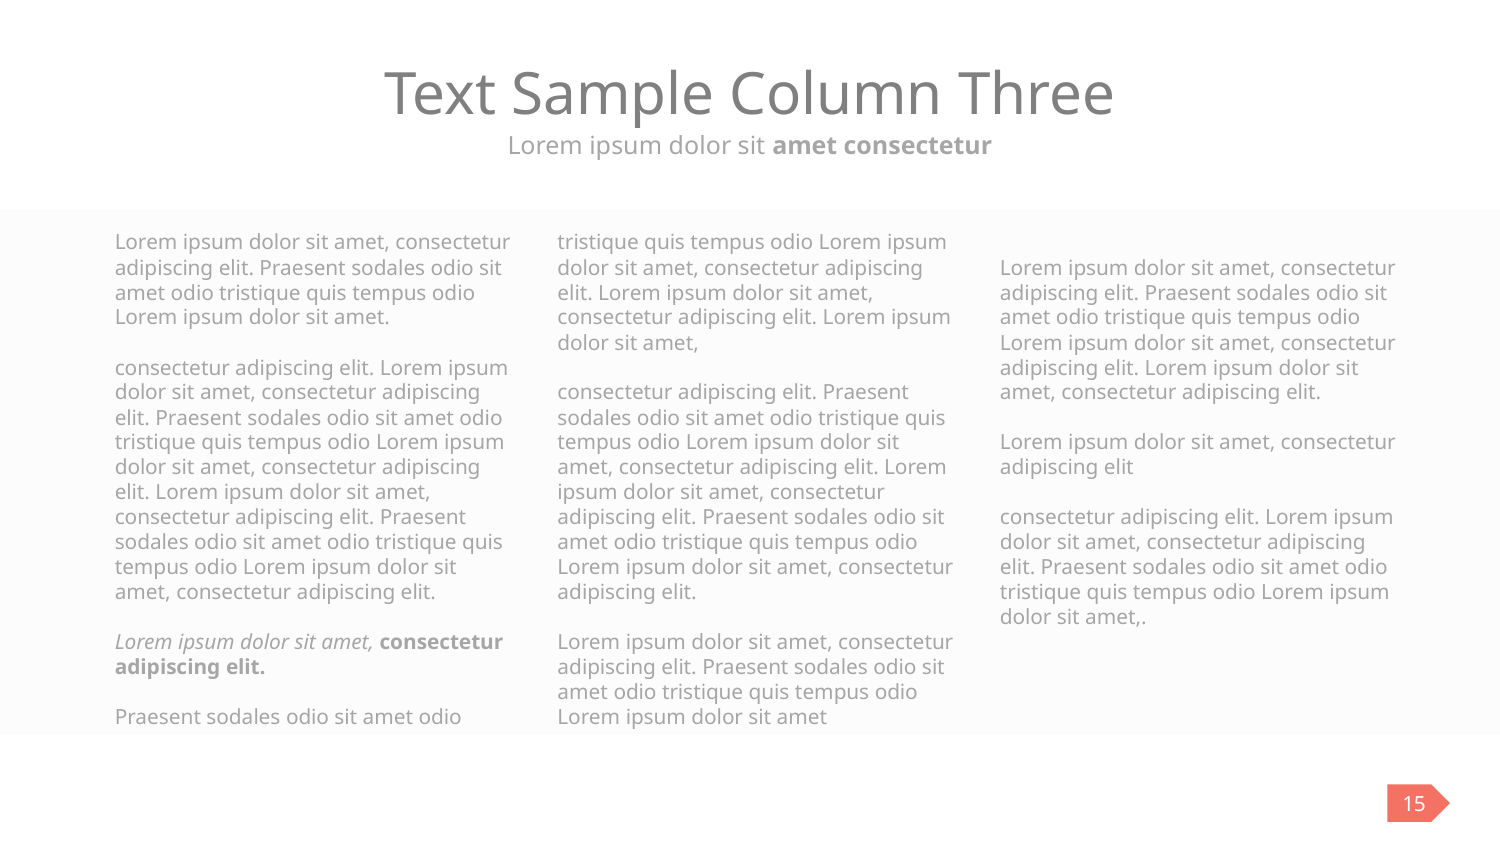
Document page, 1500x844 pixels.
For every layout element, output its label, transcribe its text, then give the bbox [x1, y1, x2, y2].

text_box Lorem ipsum dolor sit amet, consectetur adipiscing elit. Praesent sodales odio sit amet odio tristique quis tempus odio Lorem ipsum dolor sit amet. consectetur adipiscing elit. Lorem ipsum dolor sit amet, consectetur adipiscing elit. Praesent sodales odio sit amet odio tristique quis tempus odio Lorem ipsum dolor sit amet, consectetur adipiscing elit. Lorem ipsum dolor sit amet, consectetur adipiscing elit. Praesent sodales odio sit amet odio tristique quis tempus odio Lorem ipsum dolor sit amet, consectetur adipiscing elit. Lorem ipsum dolor sit amet, consectetur adipiscing elit. Praesent sodales odio sit amet odio tristique quis tempus odio Lorem ipsum dolor sit amet, consectetur adipiscing elit. Lorem ipsum dolor sit amet, consectetur adipiscing elit. Lorem ipsum dolor sit amet, consectetur adipiscing elit. Praesent sodales odio sit amet odio tristique quis tempus odio Lorem ipsum dolor sit amet, consectetur adipiscing elit. Lorem ipsum dolor sit amet, consectetur adipiscing elit. Praesent sodales odio sit amet odio tristique quis tempus odio Lorem ipsum dolor sit amet, consectetur adipiscing elit. Lorem ipsum dolor sit amet, consectetur adipiscing elit. Praesent sodales odio sit amet odio tristique quis tempus odio Lorem ipsum dolor sit amet Lorem ipsum dolor sit amet, consectetur adipiscing elit. Praesent sodales odio sit amet odio tristique quis tempus odio Lorem ipsum dolor sit amet, consectetur adipiscing elit. Lorem ipsum dolor sit amet, consectetur adipiscing elit. Lorem ipsum dolor sit amet, consectetur adipiscing elit consectetur adipiscing elit. Lorem ipsum dolor sit amet, consectetur adipiscing elit. Praesent sodales odio sit amet odio tristique quis tempus odio Lorem ipsum dolor sit amet,. [99, 221, 1413, 761]
title Text Sample Column Three [75, 61, 1425, 121]
text_box 15 [1385, 782, 1453, 824]
text_box Lorem ipsum dolor sit amet consectetur [74, 121, 1425, 172]
text_box [0, 209, 1500, 735]
